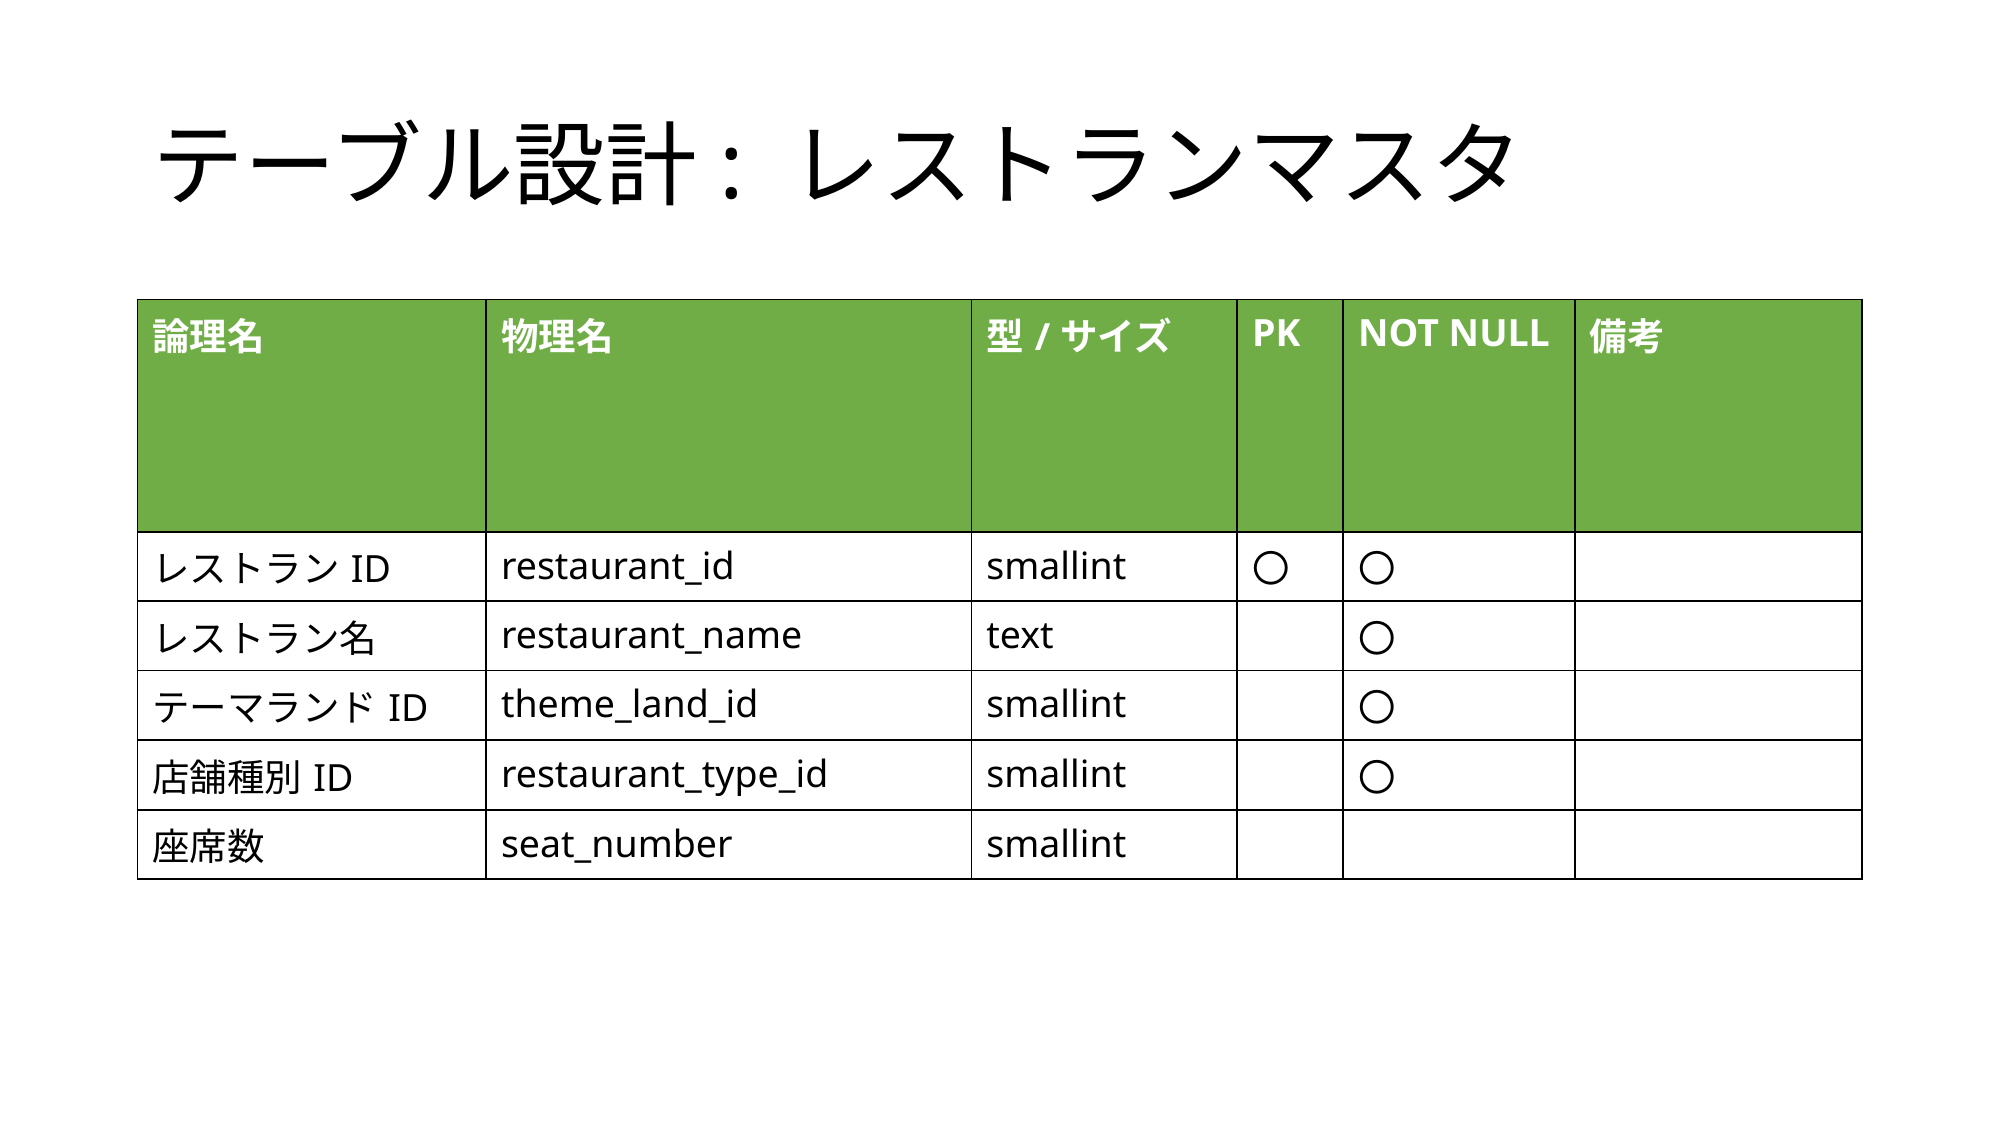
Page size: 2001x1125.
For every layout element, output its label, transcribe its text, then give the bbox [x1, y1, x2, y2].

table_header 物理名 [487, 300, 971, 531]
table_cell 座席数 [138, 811, 485, 878]
table_cell 〇 [1344, 741, 1574, 809]
table_cell seat_number [487, 811, 971, 878]
table_cell theme_land_id [487, 671, 971, 739]
table_cell テーマランドID [138, 671, 485, 739]
table_cell [1344, 811, 1574, 878]
table_header 備考 [1576, 300, 1861, 531]
table_cell [1576, 811, 1861, 878]
table_header 論理名 [138, 300, 485, 531]
table_cell レストラン名 [138, 602, 485, 670]
title テーブル設計: レストランマスタ [137, 59, 1863, 278]
table_cell 〇 [1238, 533, 1342, 600]
table_cell 店舗種別ID [138, 741, 485, 809]
table_cell [1576, 533, 1861, 600]
table_cell 〇 [1344, 671, 1574, 739]
table_cell restaurant_name [487, 602, 971, 670]
table_cell [1576, 741, 1861, 809]
table_header PK [1238, 300, 1342, 531]
table_cell [1576, 671, 1861, 739]
table_cell 〇 [1344, 602, 1574, 670]
table_cell [1576, 602, 1861, 670]
table_cell [1238, 602, 1342, 670]
table_cell [1238, 671, 1342, 739]
table_cell text [972, 602, 1236, 670]
table_cell smallint [972, 671, 1236, 739]
table_cell smallint [972, 811, 1236, 878]
table_cell レストランID [138, 533, 485, 600]
table_cell smallint [972, 741, 1236, 809]
table_cell restaurant_type_id [487, 741, 971, 809]
table_cell restaurant_id [487, 533, 971, 600]
table_cell [1238, 811, 1342, 878]
table_header 型/サイズ [972, 300, 1236, 531]
table_cell [1238, 741, 1342, 809]
table_cell 〇 [1344, 533, 1574, 600]
table_header NOT NULL [1344, 300, 1574, 531]
table_cell smallint [972, 533, 1236, 600]
